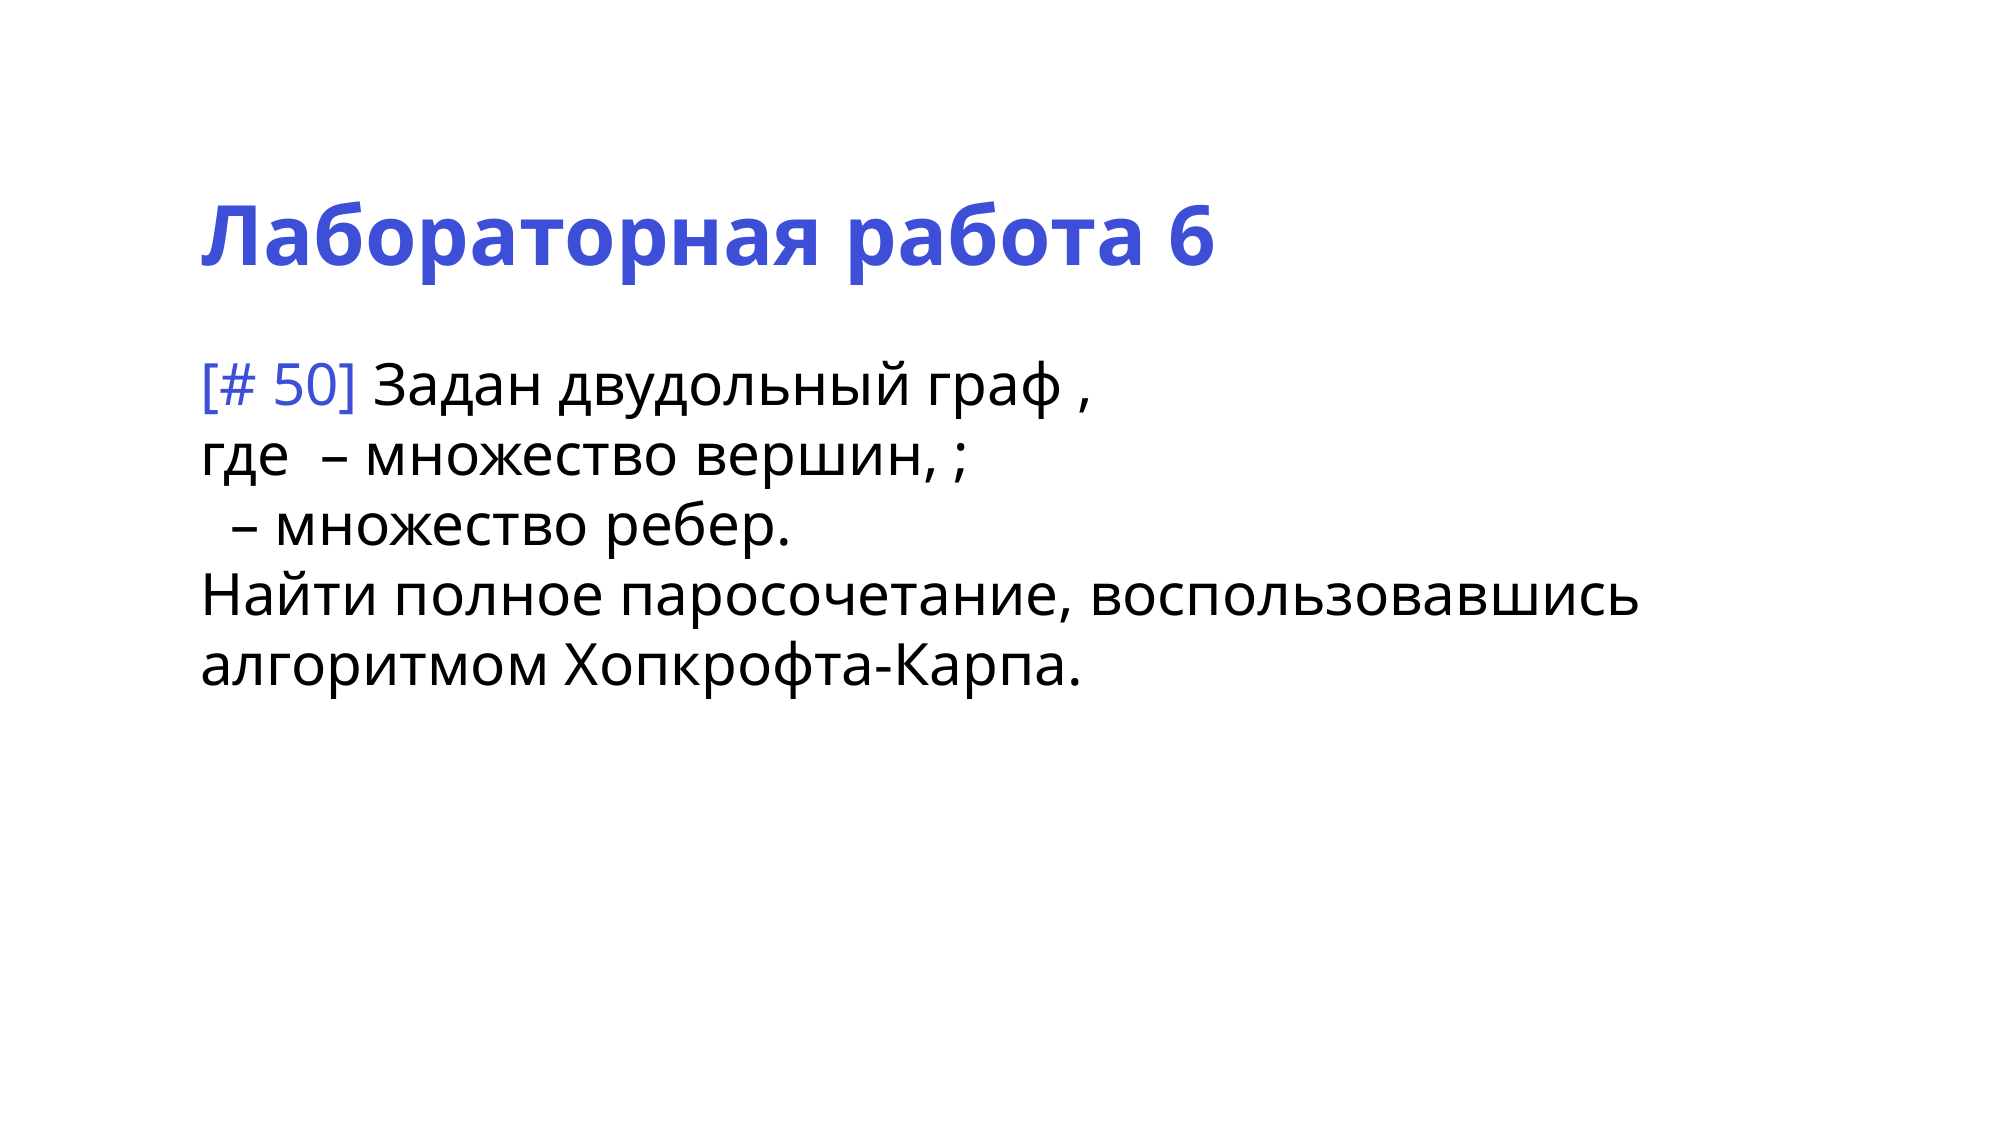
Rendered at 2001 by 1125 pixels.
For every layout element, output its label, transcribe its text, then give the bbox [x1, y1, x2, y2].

text_box Лабораторная работа 6 [186, 185, 1814, 306]
